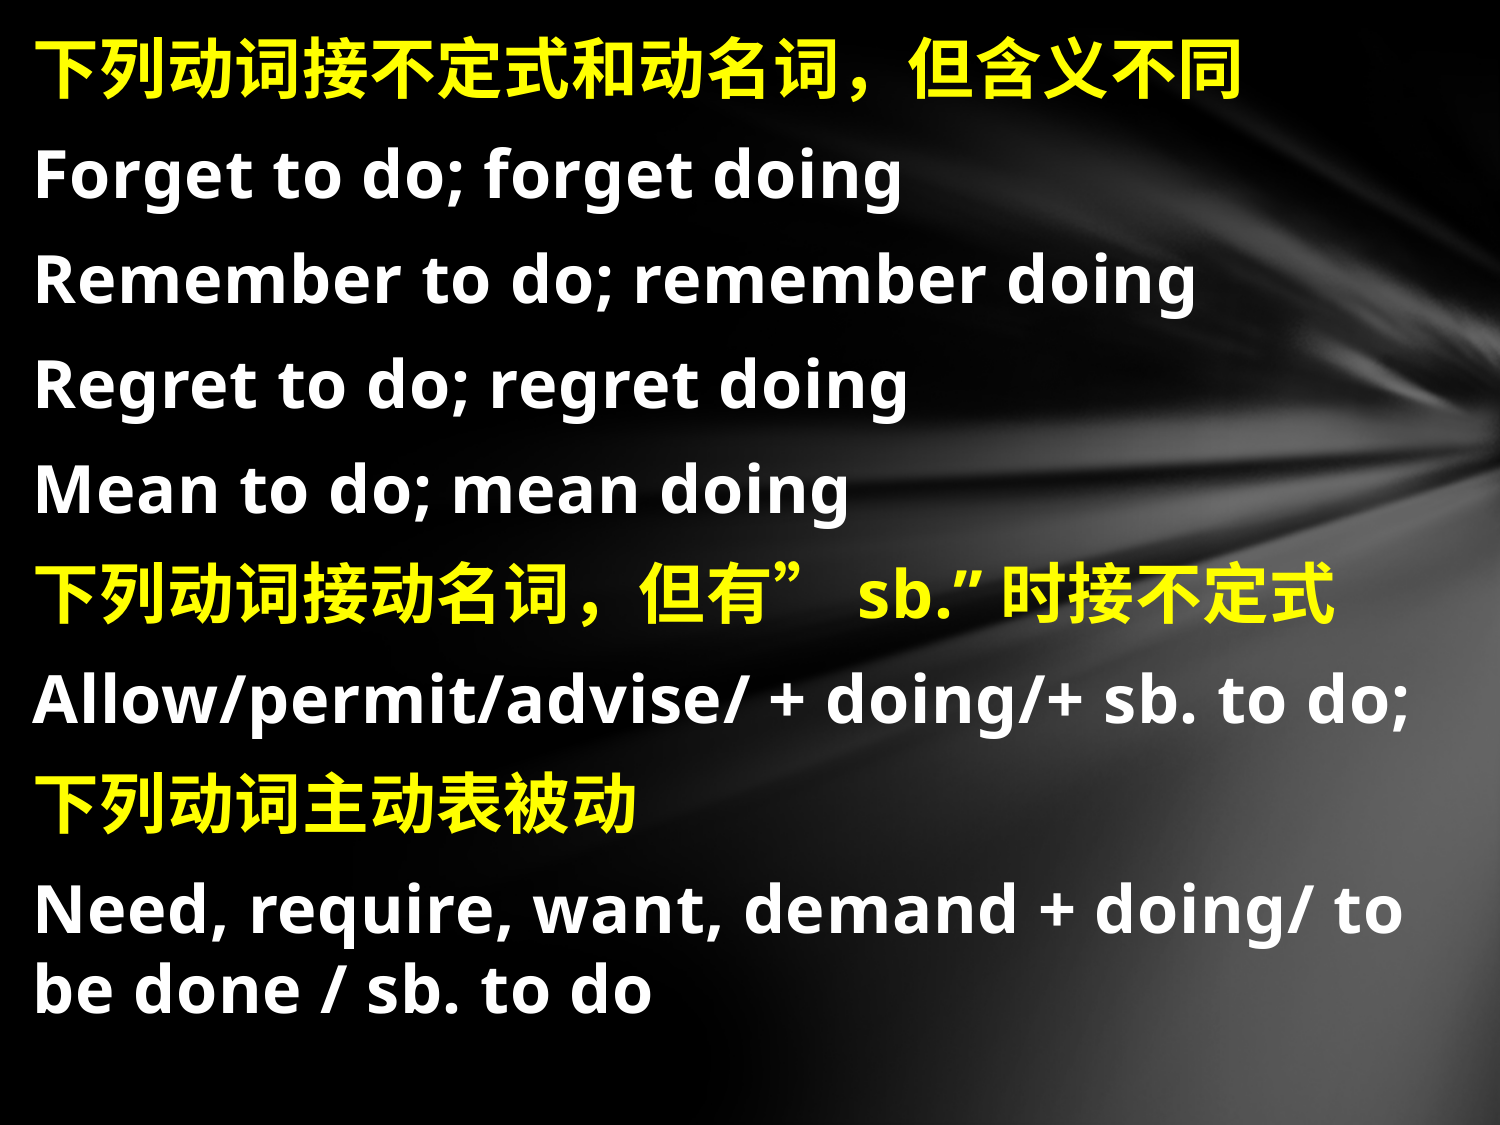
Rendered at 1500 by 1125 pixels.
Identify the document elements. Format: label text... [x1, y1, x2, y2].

list 下列动词接不定式和动名词，但含义不同 Forget to do; forget doing Remember to do; remember doing Regret to do; regret doing Mean to do; mean doing 下列动词接动名词，但有”sb.”时接不定式 Allow/permit/advise/ + doing/+ sb. to do; 下列动词主动表被动 Need, require, want, demand + doing/ to be done / sb. to do [17, 19, 1483, 1106]
